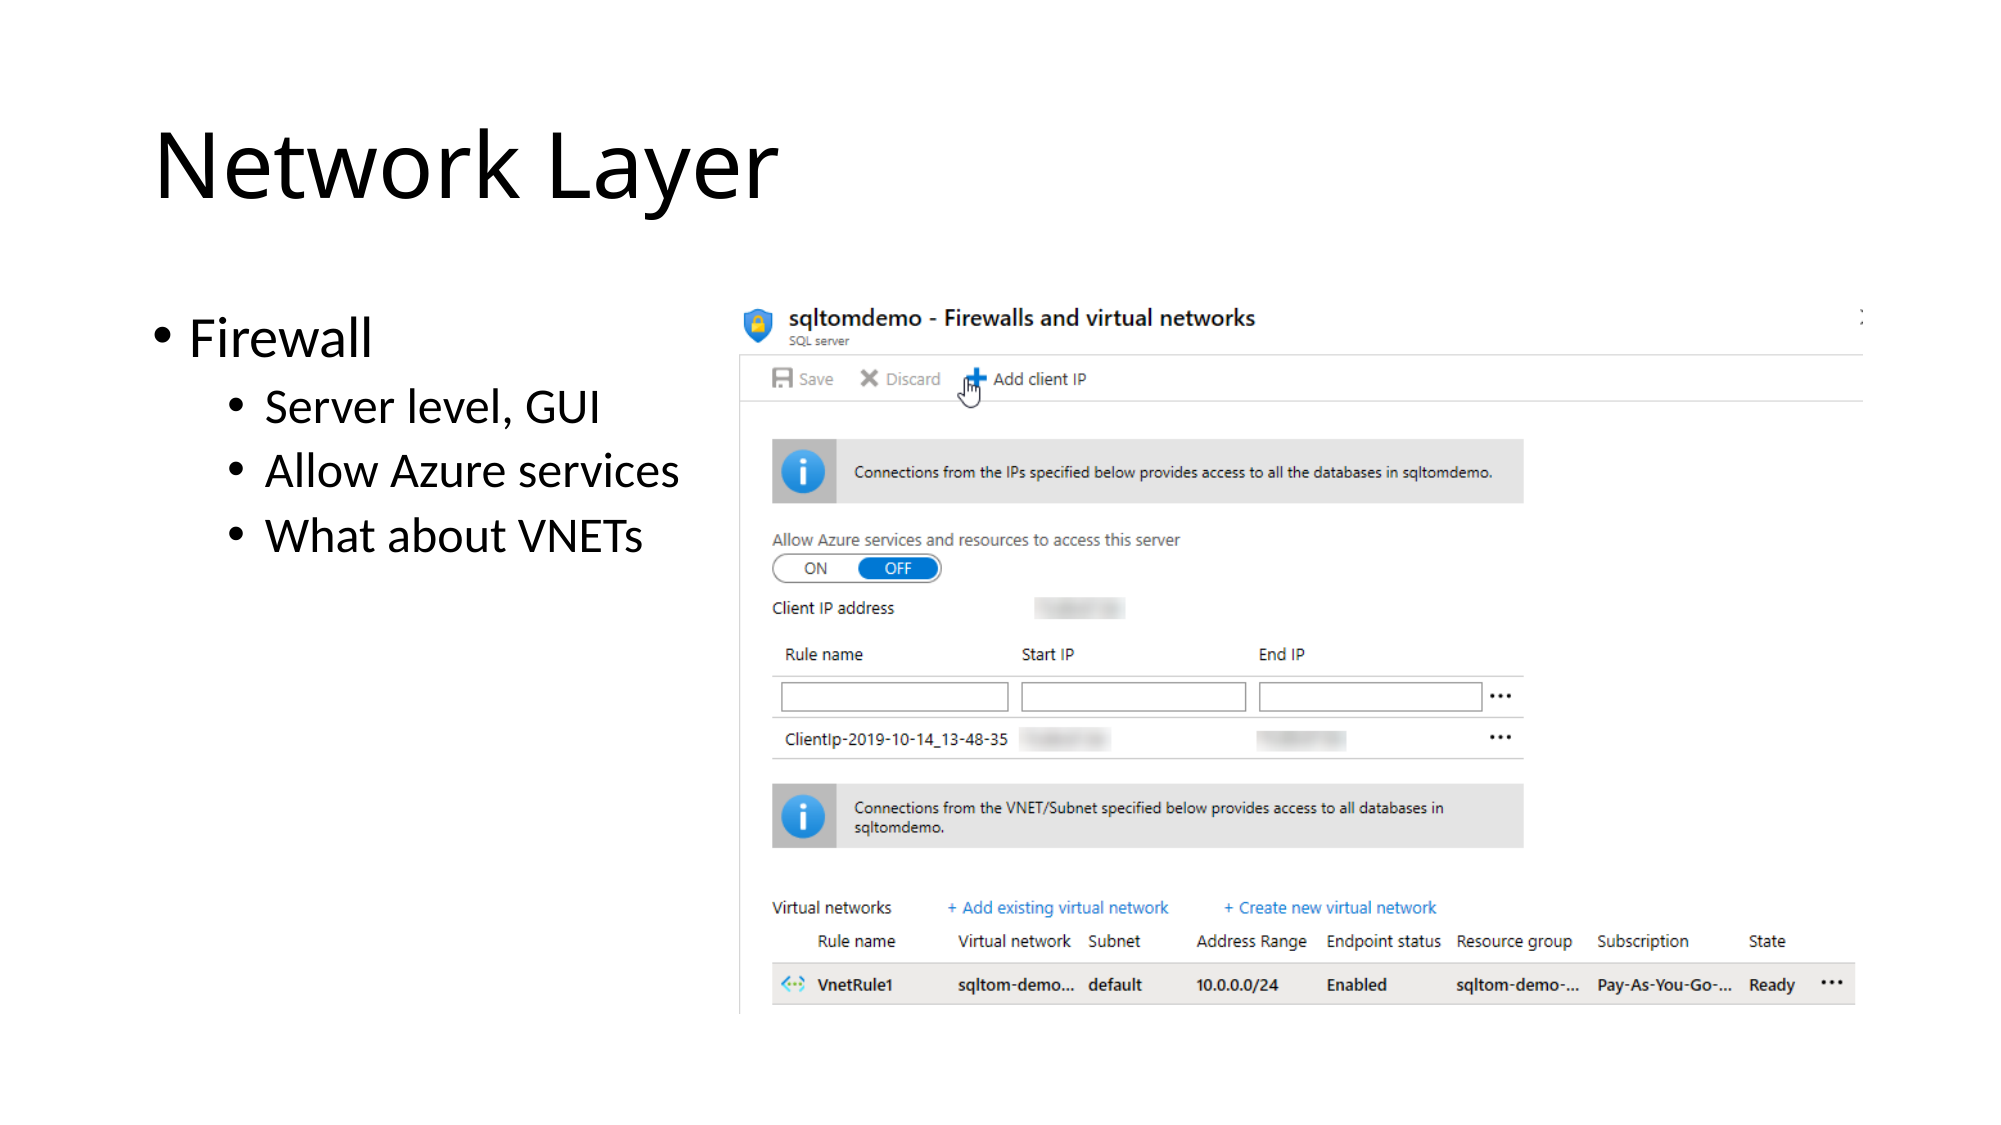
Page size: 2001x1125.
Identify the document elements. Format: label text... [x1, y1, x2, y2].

title Network Layer [137, 59, 1863, 278]
picture [739, 299, 1863, 1014]
list Firewall Server level, GUI Allow Azure services What about VNETs [137, 299, 739, 1014]
